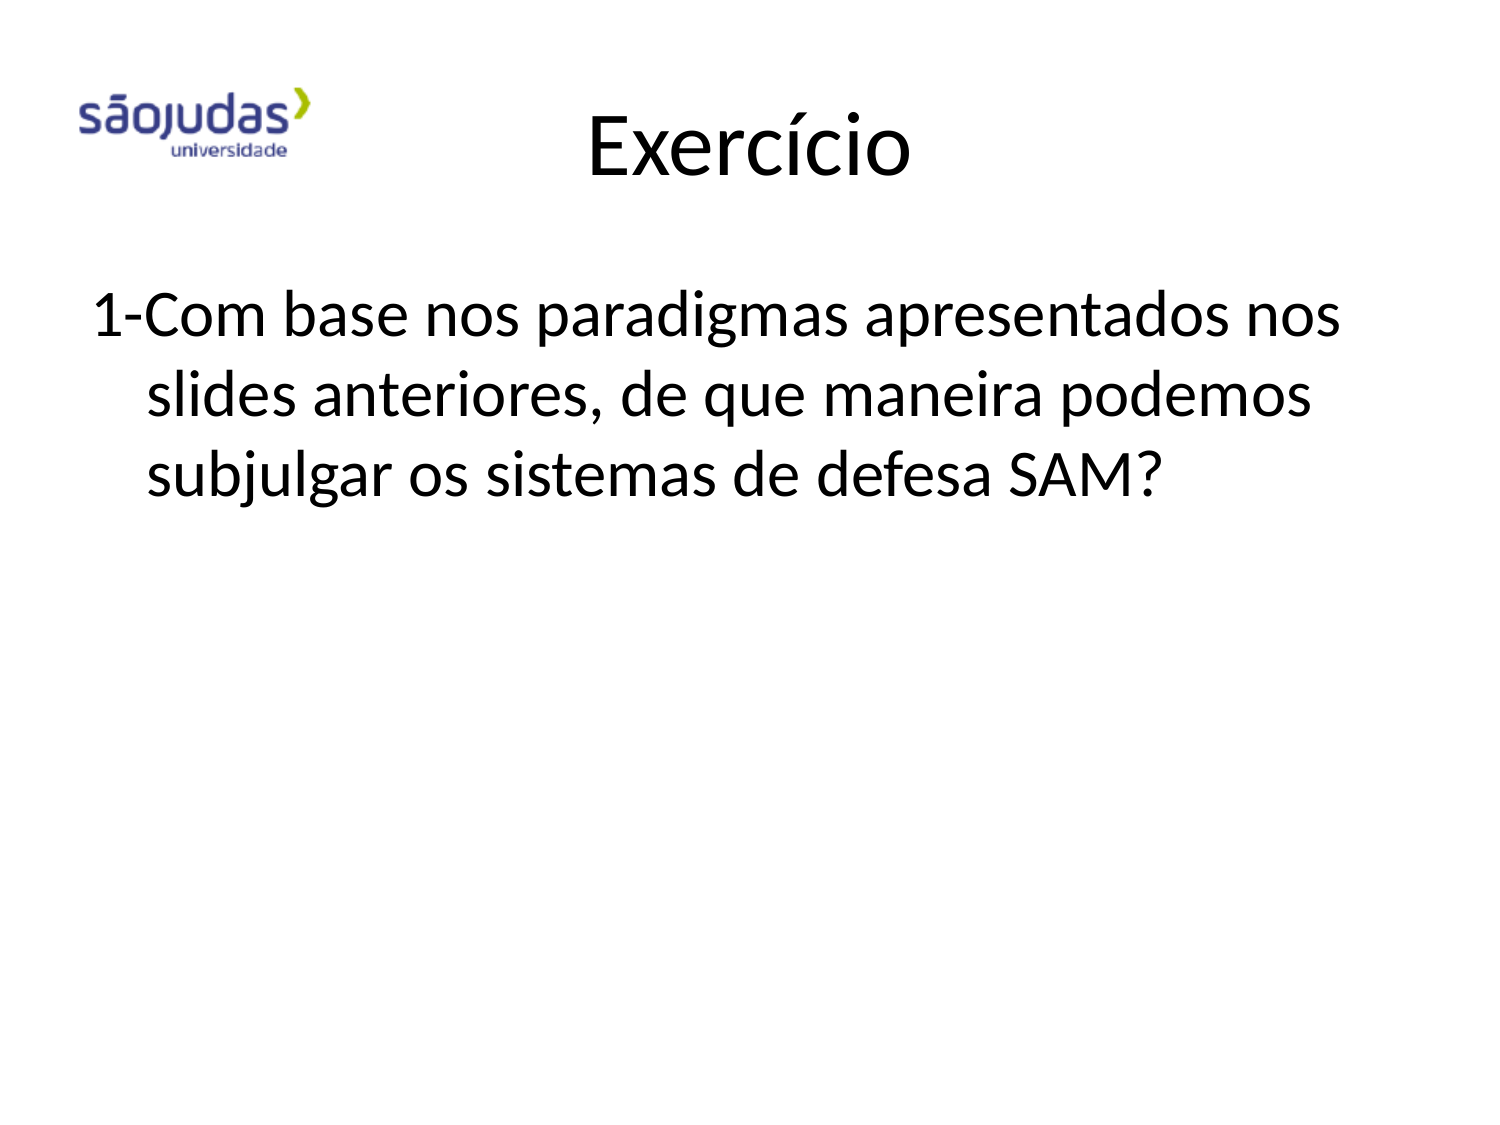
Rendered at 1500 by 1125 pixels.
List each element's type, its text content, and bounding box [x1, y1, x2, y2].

list 1-Com base nos paradigmas apresentados nos slides anteriores, de que maneira podemos subjulgar os sistemas de defesa SAM? [75, 262, 1425, 1005]
title Exercício [75, 45, 1425, 233]
picture [64, 66, 317, 169]
